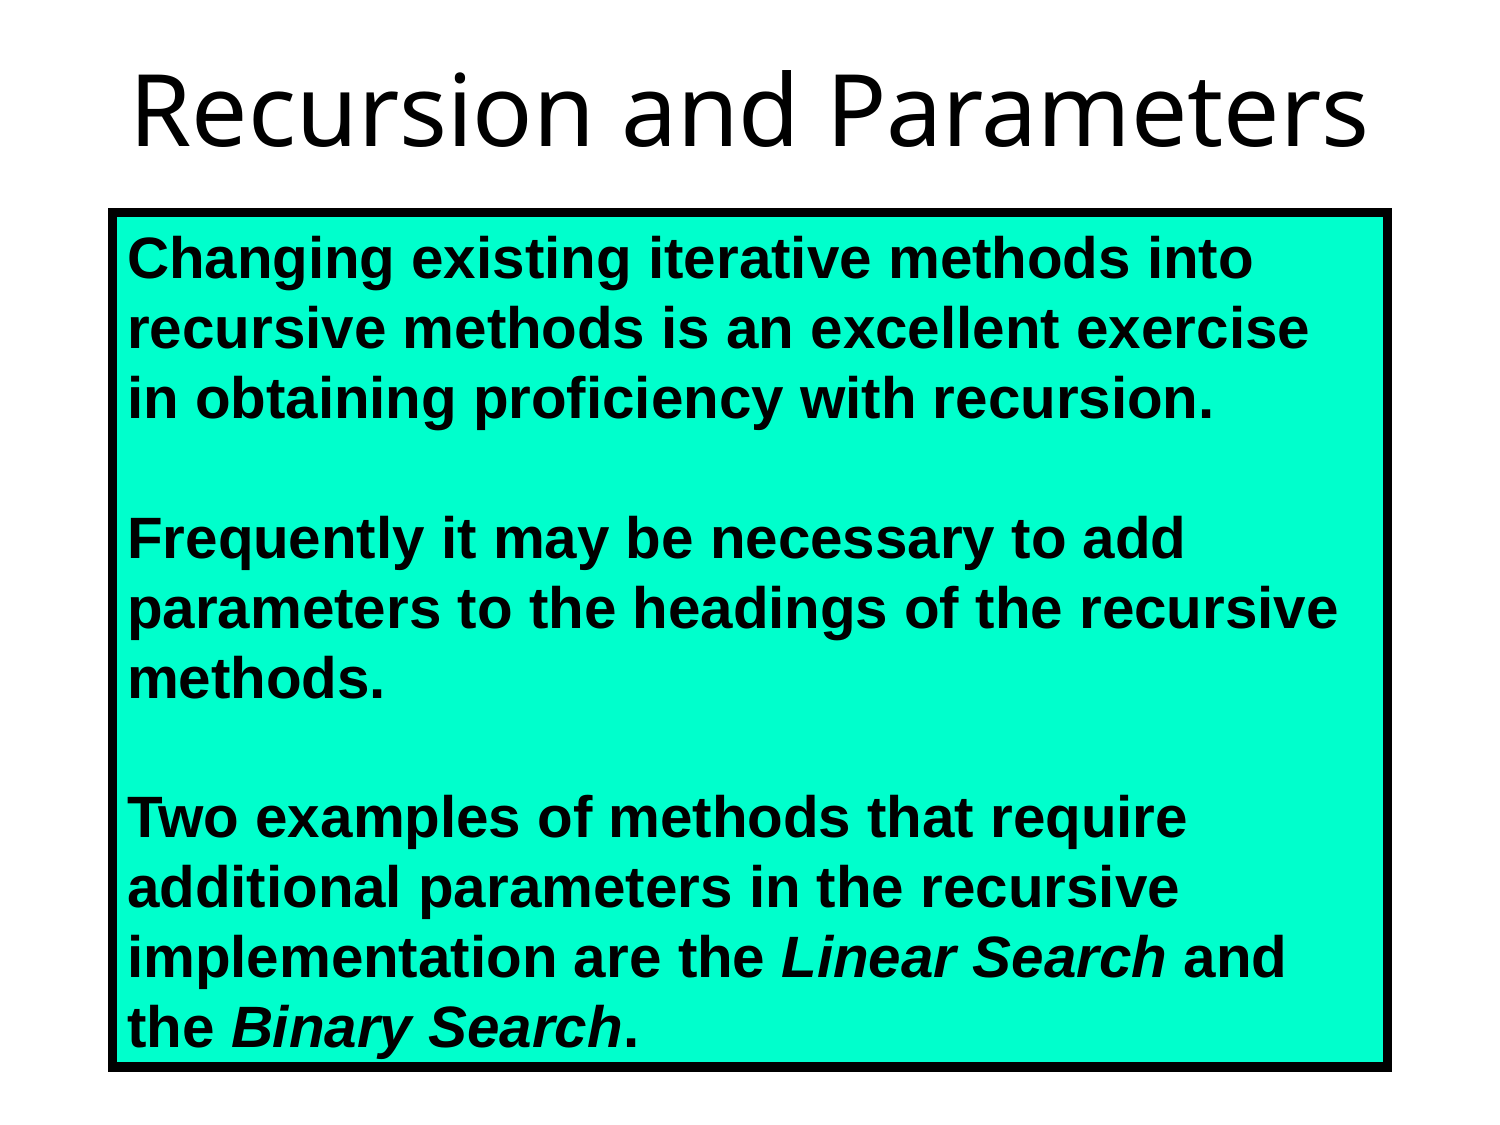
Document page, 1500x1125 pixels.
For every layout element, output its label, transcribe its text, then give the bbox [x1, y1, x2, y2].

title Recursion and Parameters [0, 0, 1500, 213]
text_box Changing existing iterative methods into recursive methods is an excellent exercise in obtaining proficiency with recursion. Frequently it may be necessary to add parameters to the headings of the recursive methods. Two examples of methods that require additional parameters in the recursive implementation are the Linear Search and the Binary Search. [112, 212, 1388, 1067]
